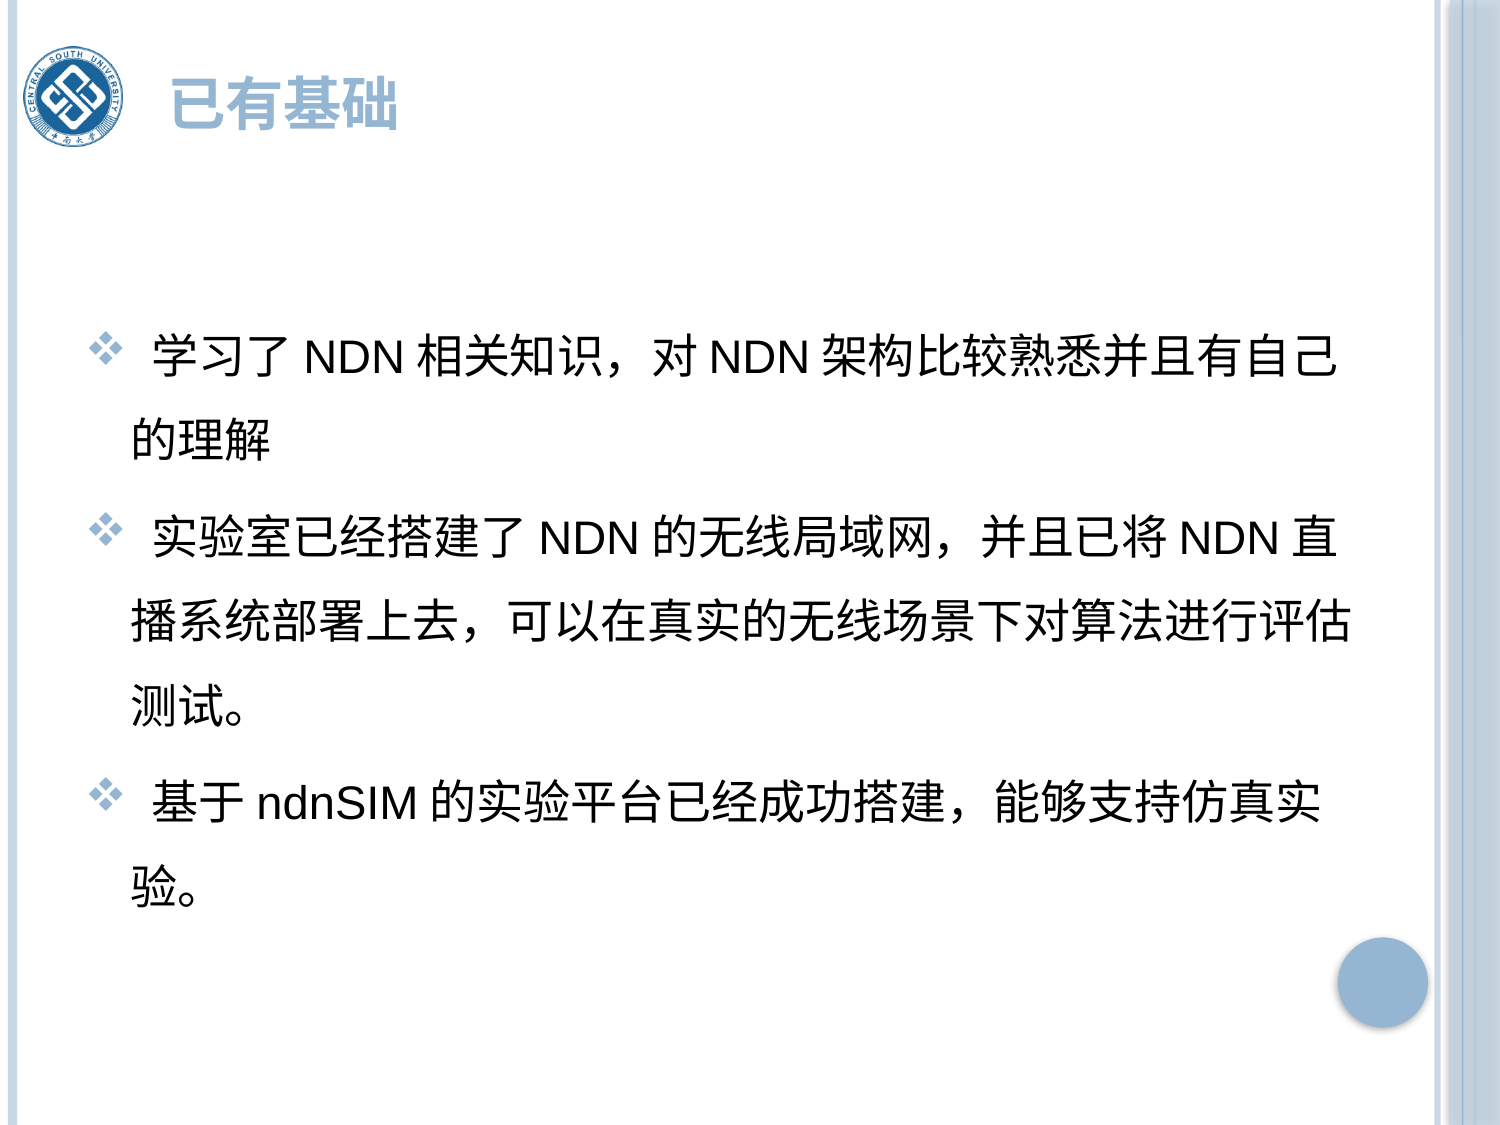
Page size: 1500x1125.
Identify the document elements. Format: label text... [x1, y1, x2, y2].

text_box 学习了NDN相关知识，对NDN架构比较熟悉并且有自己的理解 实验室已经搭建了NDN的无线局域网，并且已将NDN直播系统部署上去，可以在真实的无线场景下对算法进行评估测试。 基于ndnSIM的实验平台已经成功搭建，能够支持仿真实验。 [70, 222, 1395, 926]
picture [22, 46, 124, 147]
text_box 已有基础 [152, 48, 1402, 164]
